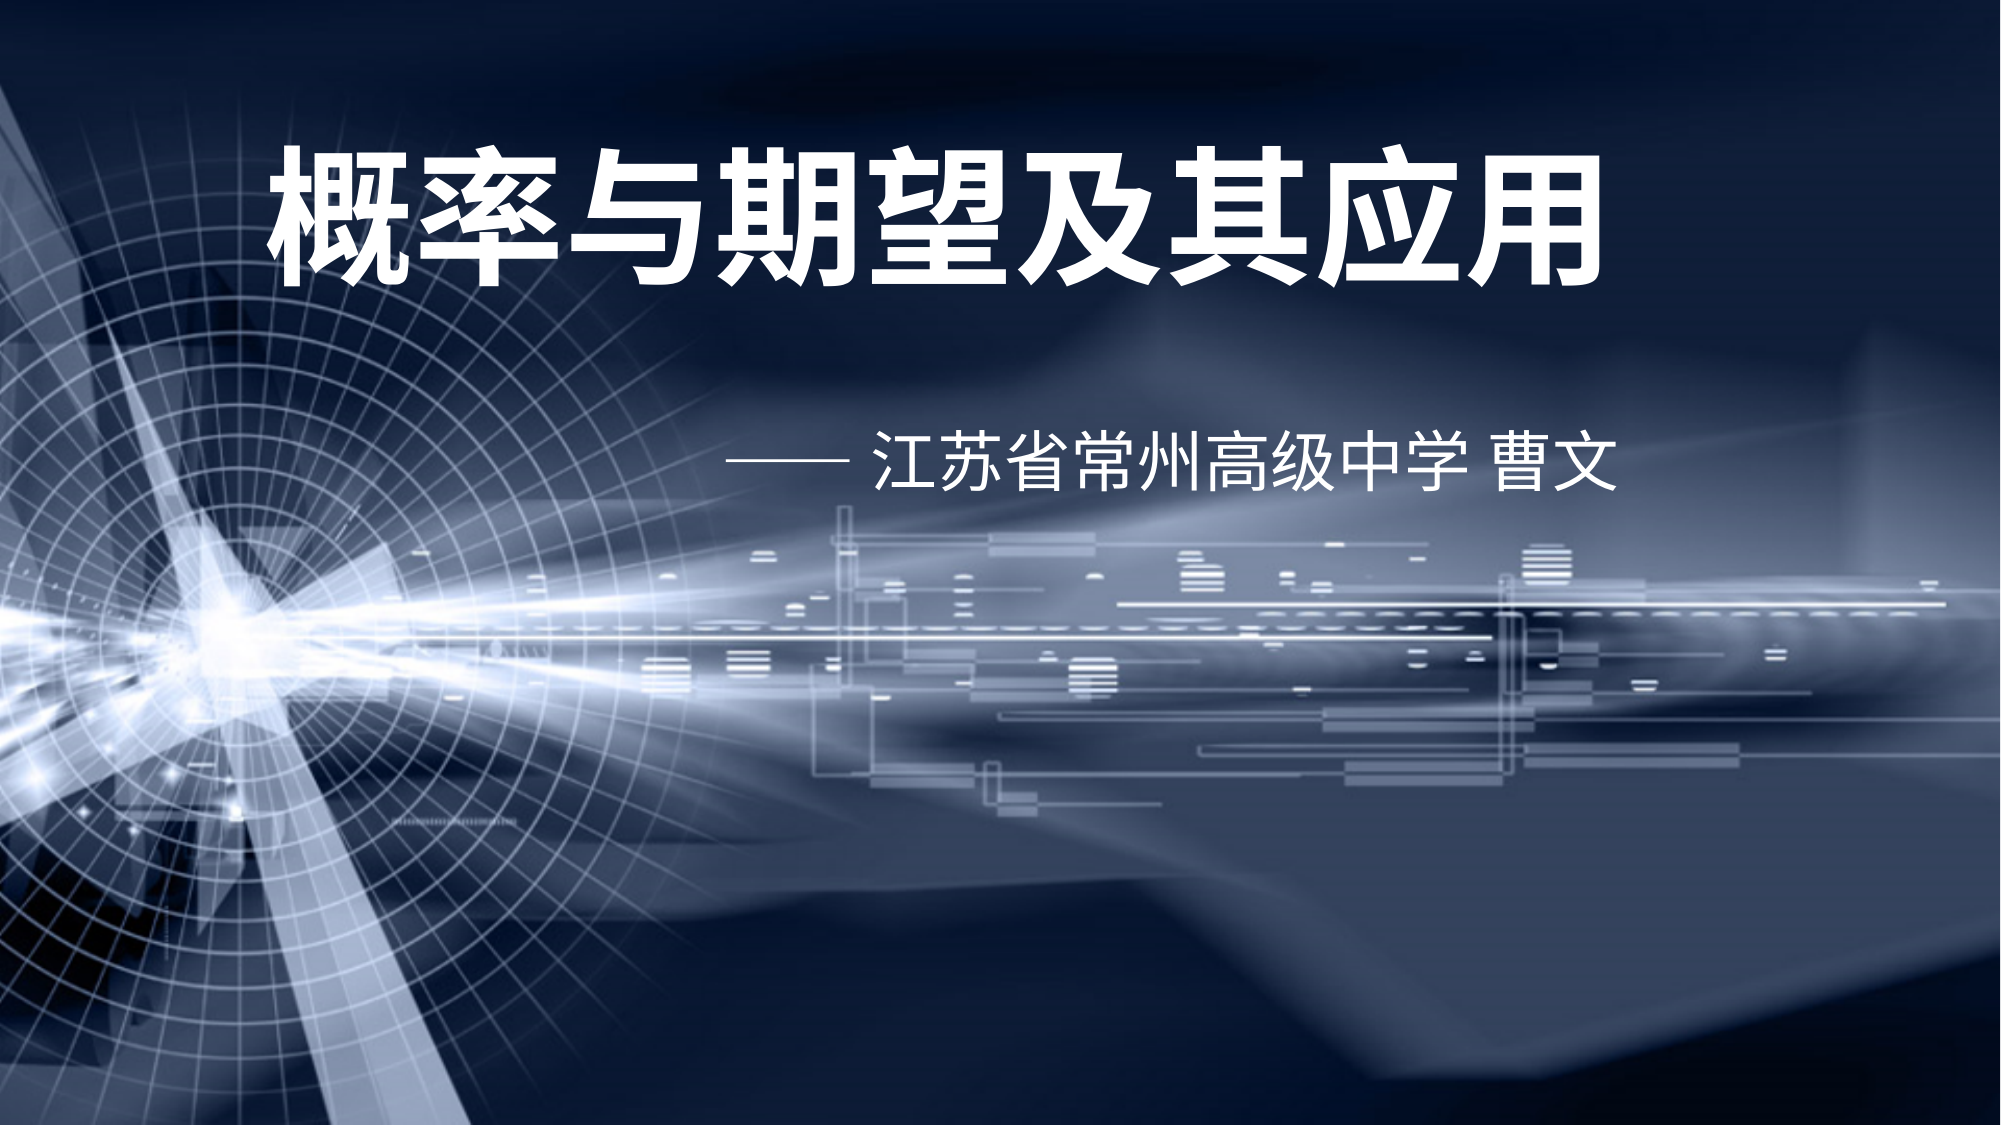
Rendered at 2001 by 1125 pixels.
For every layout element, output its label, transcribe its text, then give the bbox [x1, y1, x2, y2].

subtitle ——江苏省常州高级中学 曹文 [364, 398, 1636, 531]
title 概率与期望及其应用 [240, 44, 1638, 315]
picture [0, 0, 2001, 1125]
